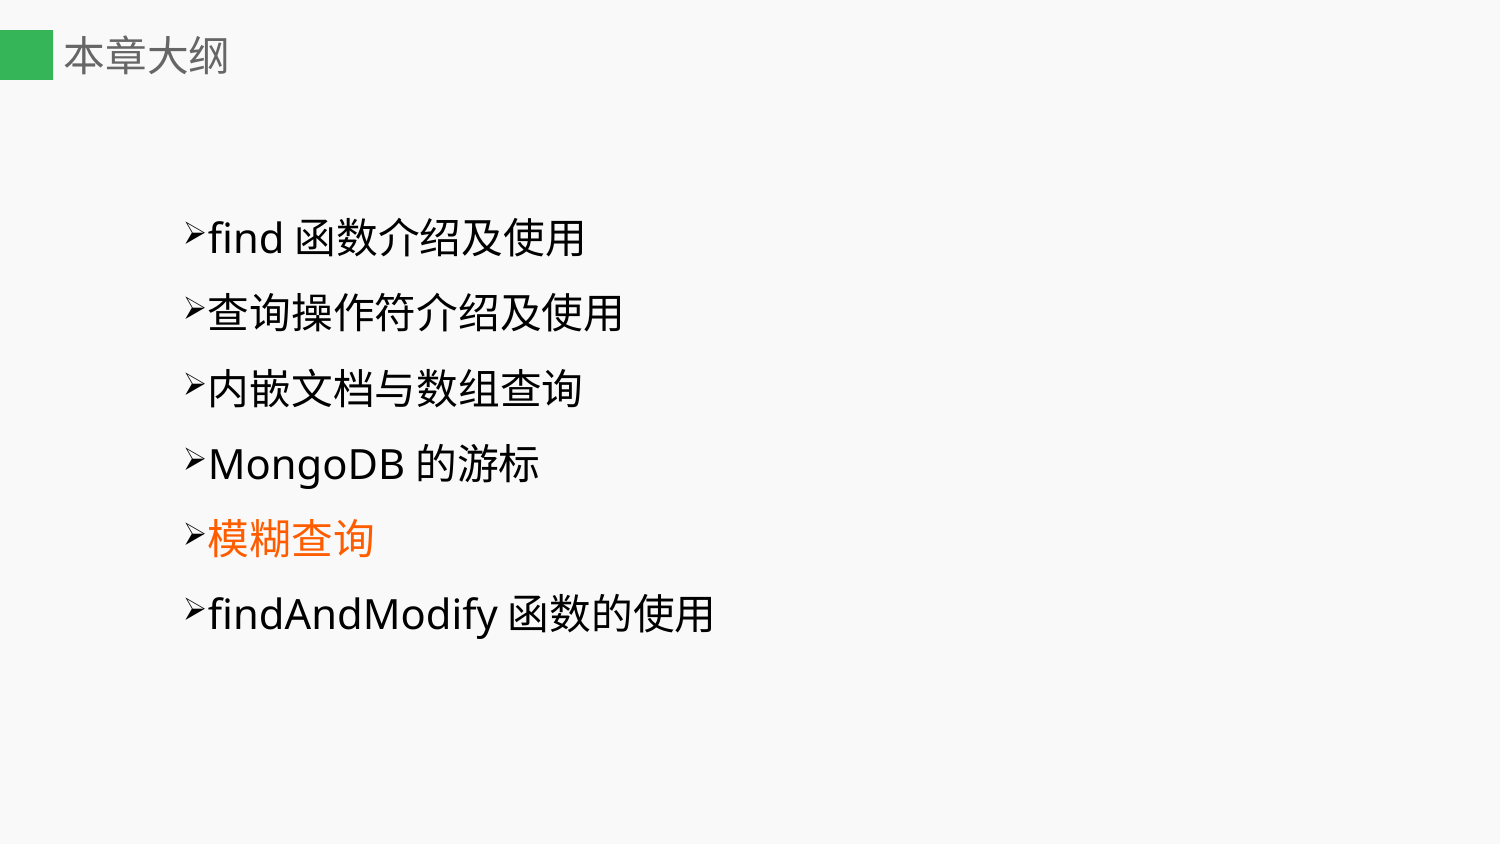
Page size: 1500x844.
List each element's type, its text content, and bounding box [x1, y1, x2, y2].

title 本章大纲 [63, 25, 1480, 85]
picture [0, 30, 54, 80]
subtitle find函数介绍及使用 查询操作符介绍及使用 内嵌文档与数组查询 MongoDB的游标 模糊查询 findAndModify函数的使用 [182, 186, 1308, 754]
